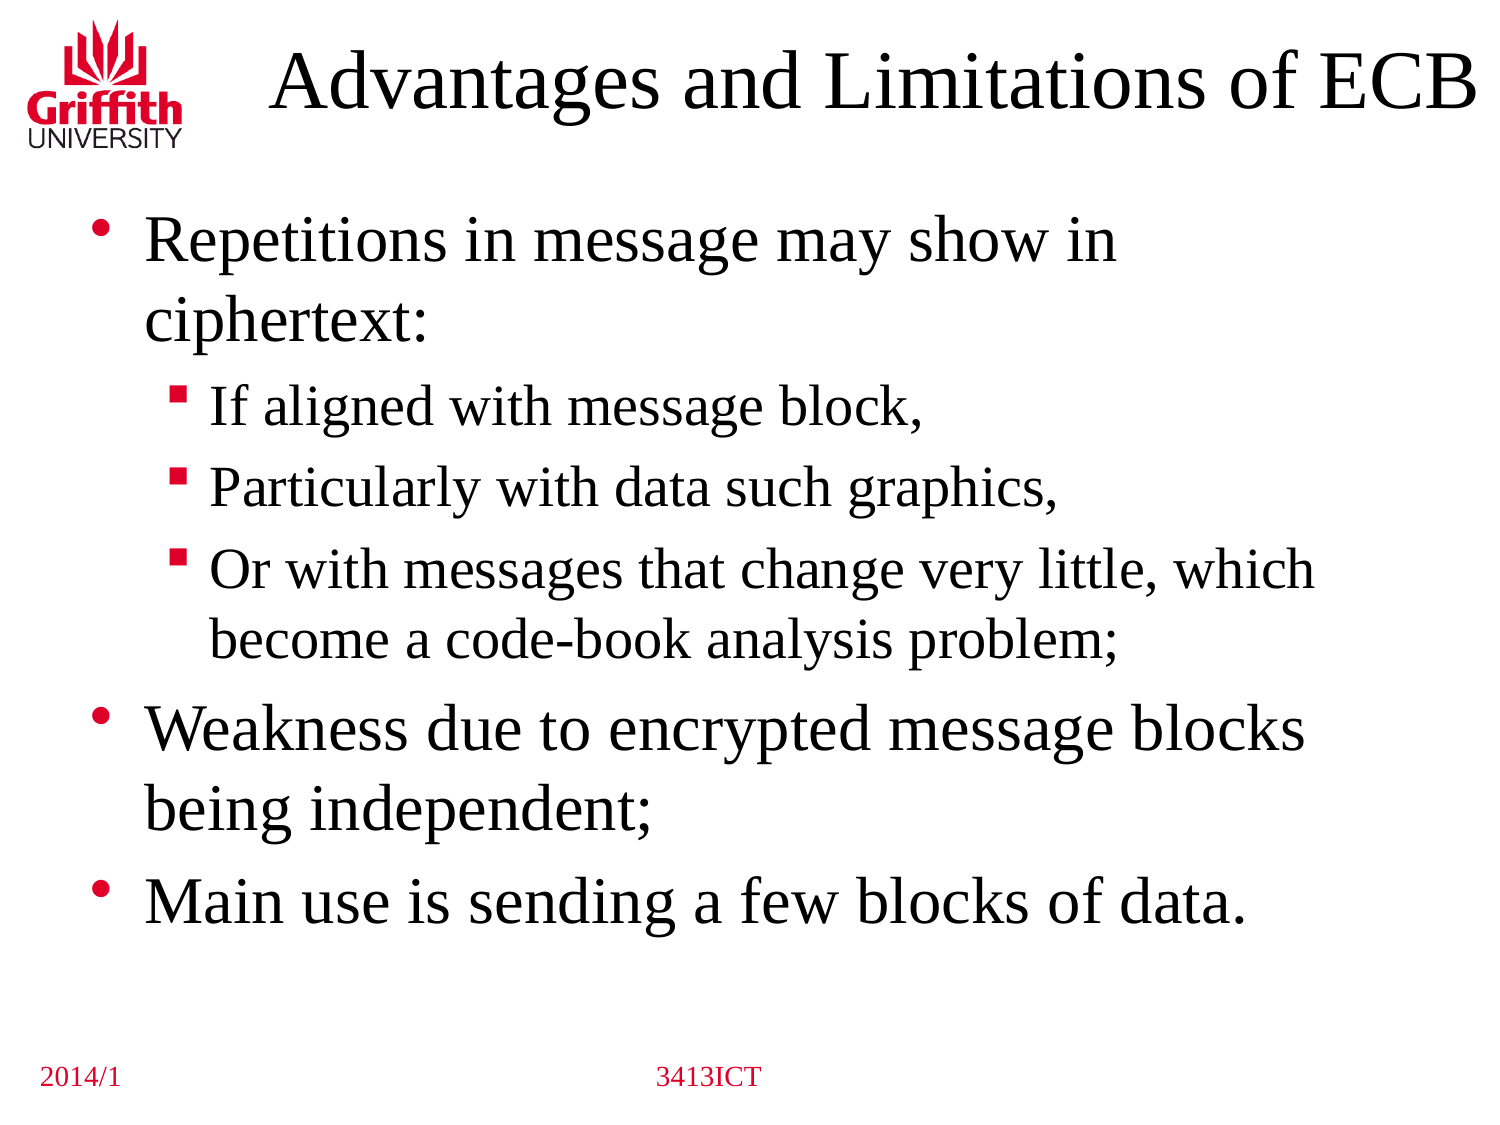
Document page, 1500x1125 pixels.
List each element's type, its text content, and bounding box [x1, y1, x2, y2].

footer 3413ICT [419, 1049, 999, 1101]
picture [23, 15, 186, 151]
slide_number 2014/1 [24, 1049, 338, 1101]
title Advantages and Limitations of ECB [249, 0, 1500, 151]
list Repetitions in message may show in ciphertext: If aligned with message block, Particularly with data such graphics, Or with messages that change very little, which become a code-book analysis problem; Weakness due to encrypted message blocks being independent; Main use is sending a few blocks of data. [74, 187, 1426, 988]
